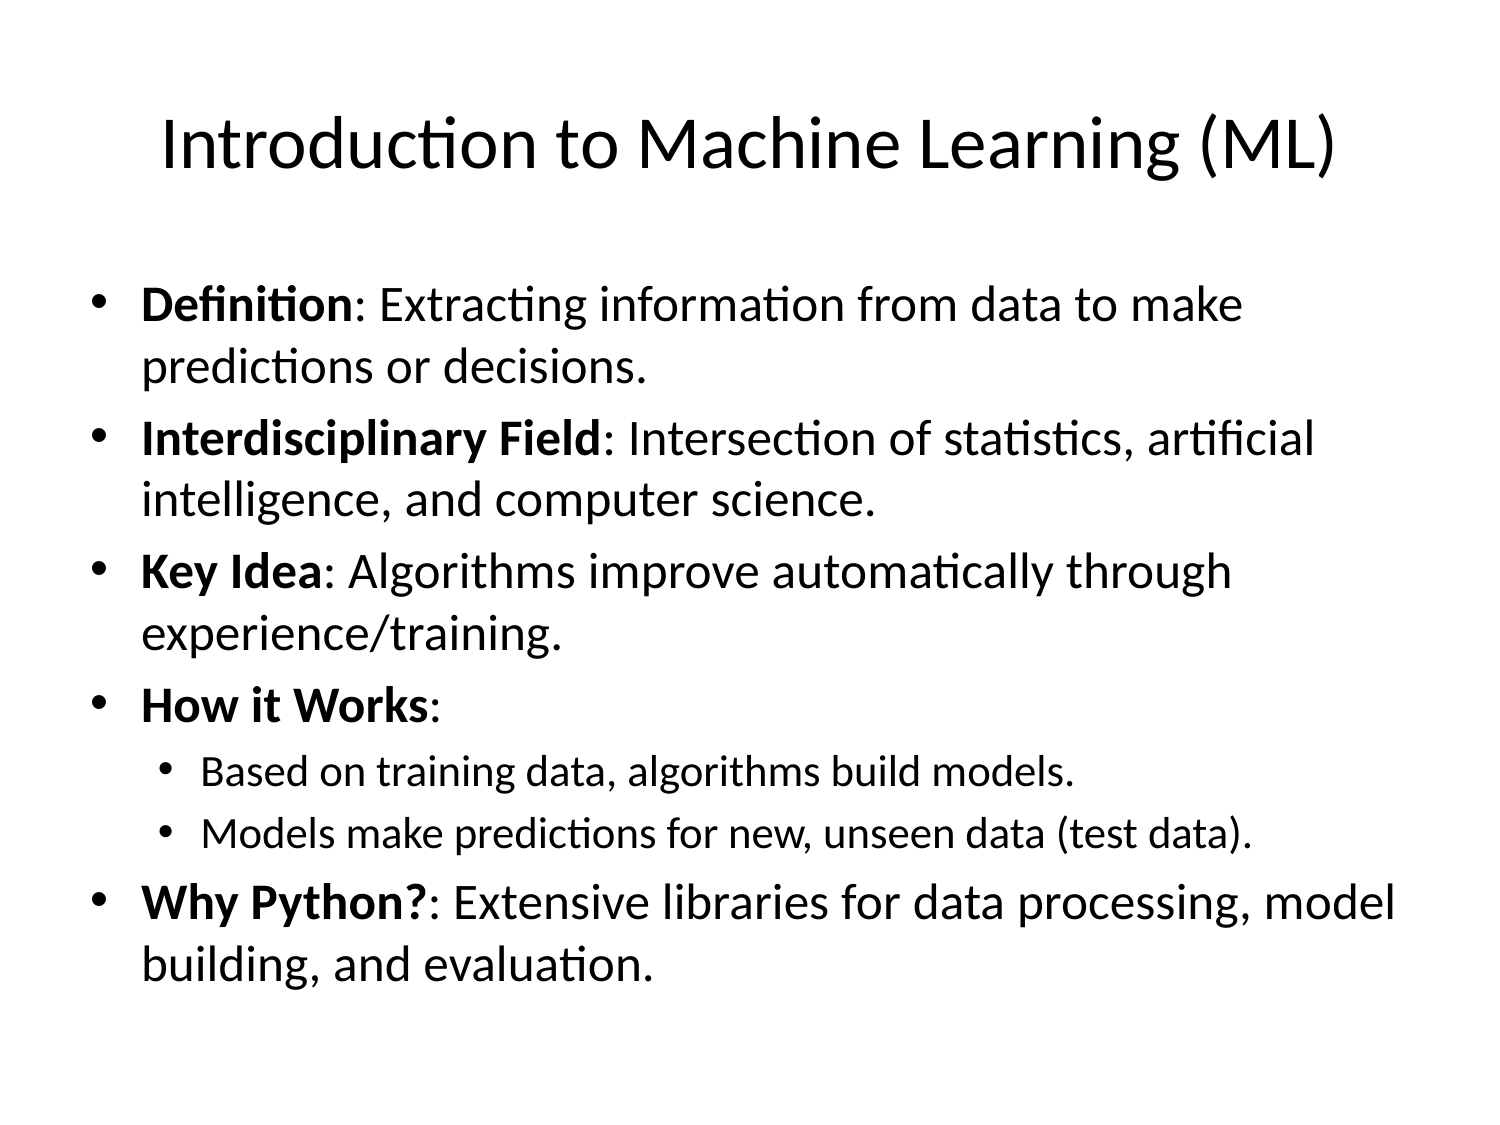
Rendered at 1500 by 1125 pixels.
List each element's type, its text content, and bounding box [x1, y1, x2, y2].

title Introduction to Machine Learning (ML) [75, 45, 1425, 233]
list Definition: Extracting information from data to make predictions or decisions. Interdisciplinary Field: Intersection of statistics, artificial intelligence, and computer science. Key Idea: Algorithms improve automatically through experience/training. How it Works: Based on training data, algorithms build models. Models make predictions for new, unseen data (test data). Why Python?: Extensive libraries for data processing, model building, and evaluation. [75, 262, 1425, 1005]
